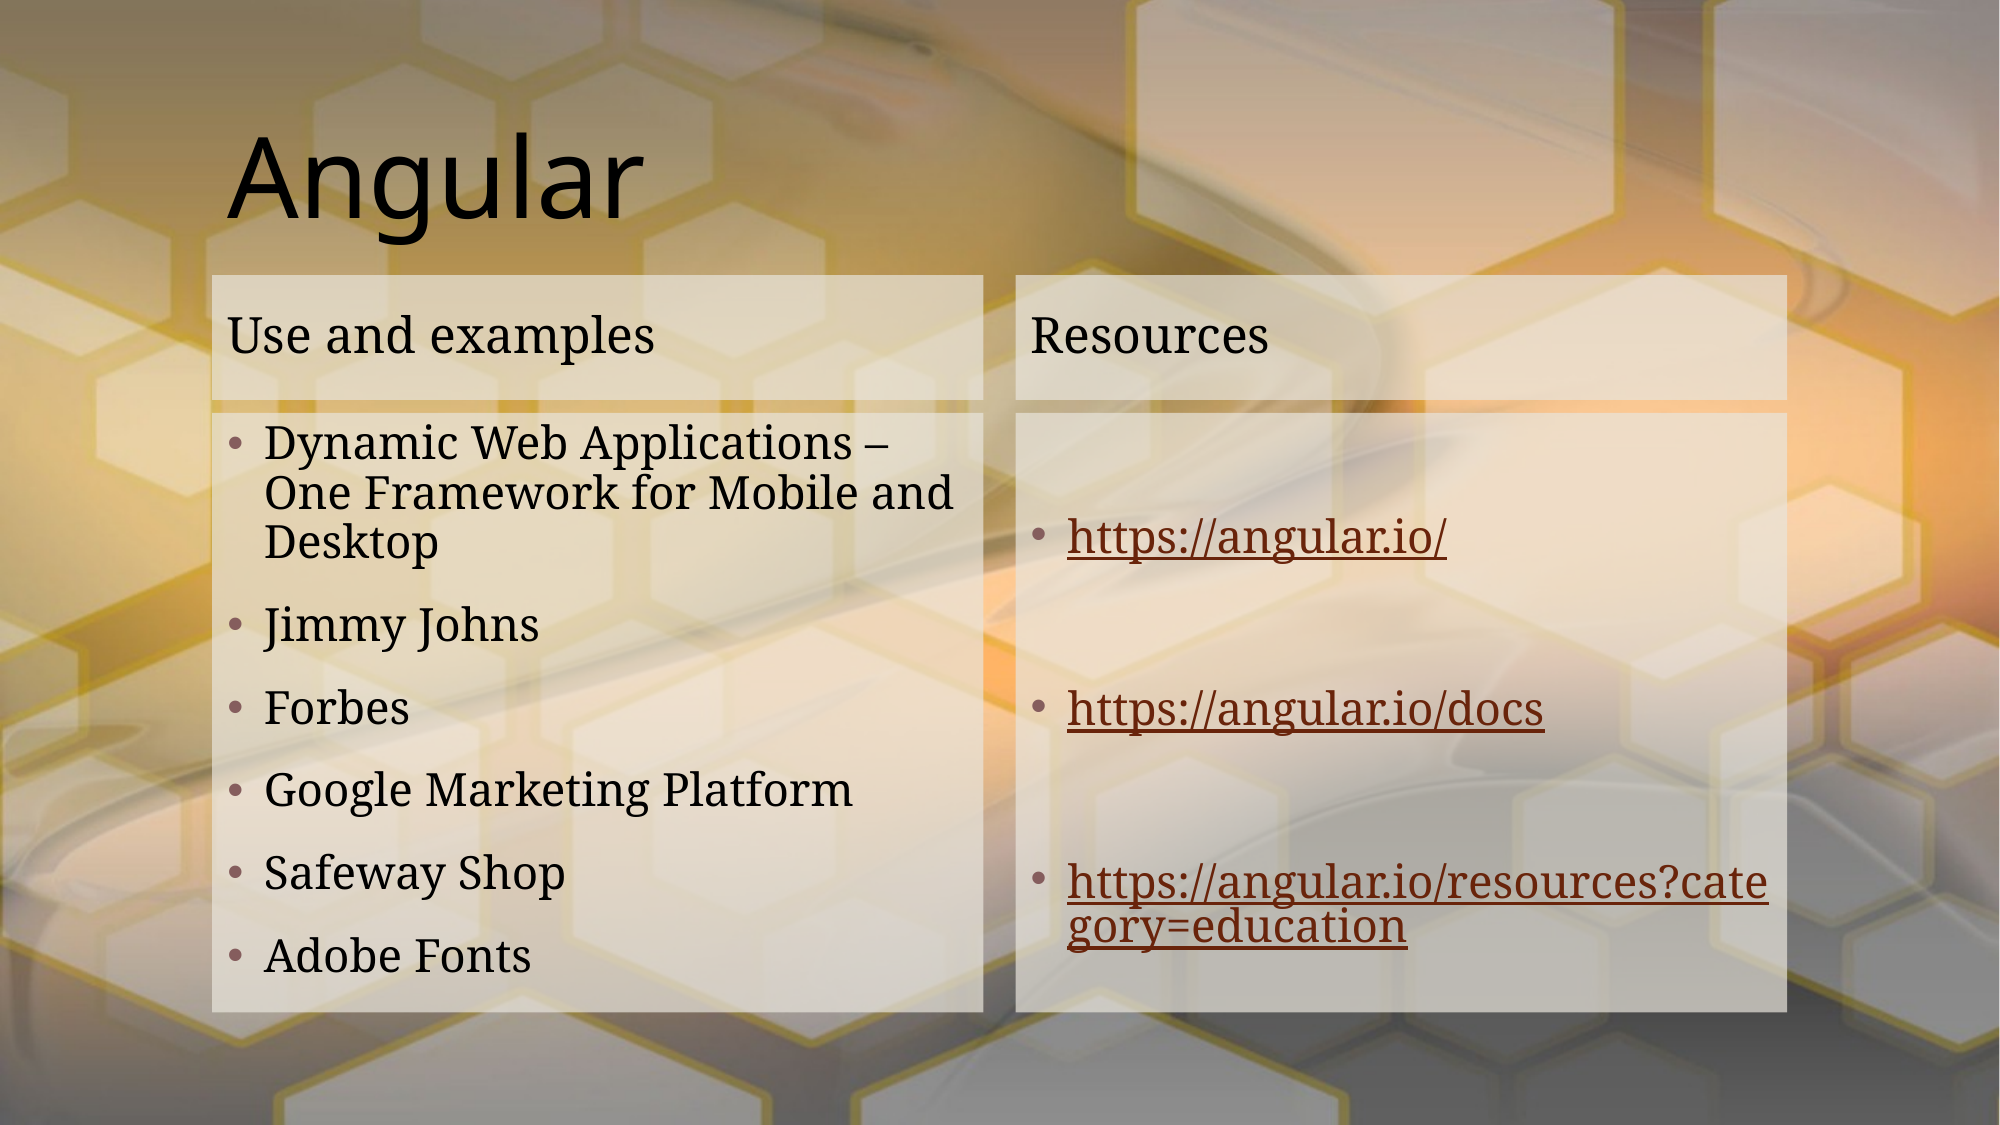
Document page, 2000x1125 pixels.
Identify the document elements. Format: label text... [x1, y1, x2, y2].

list Resources [1015, 275, 1788, 400]
list https://angular.io/ https://angular.io/docs https://angular.io/resources?category=education [1015, 412, 1788, 1013]
title Angular [212, 62, 1788, 250]
list Use and examples [212, 275, 984, 400]
list Dynamic Web Applications – One Framework for Mobile and Desktop Jimmy Johns Forbes Google Marketing Platform Safeway Shop Adobe Fonts [212, 412, 984, 1013]
picture [0, 0, 2000, 1125]
